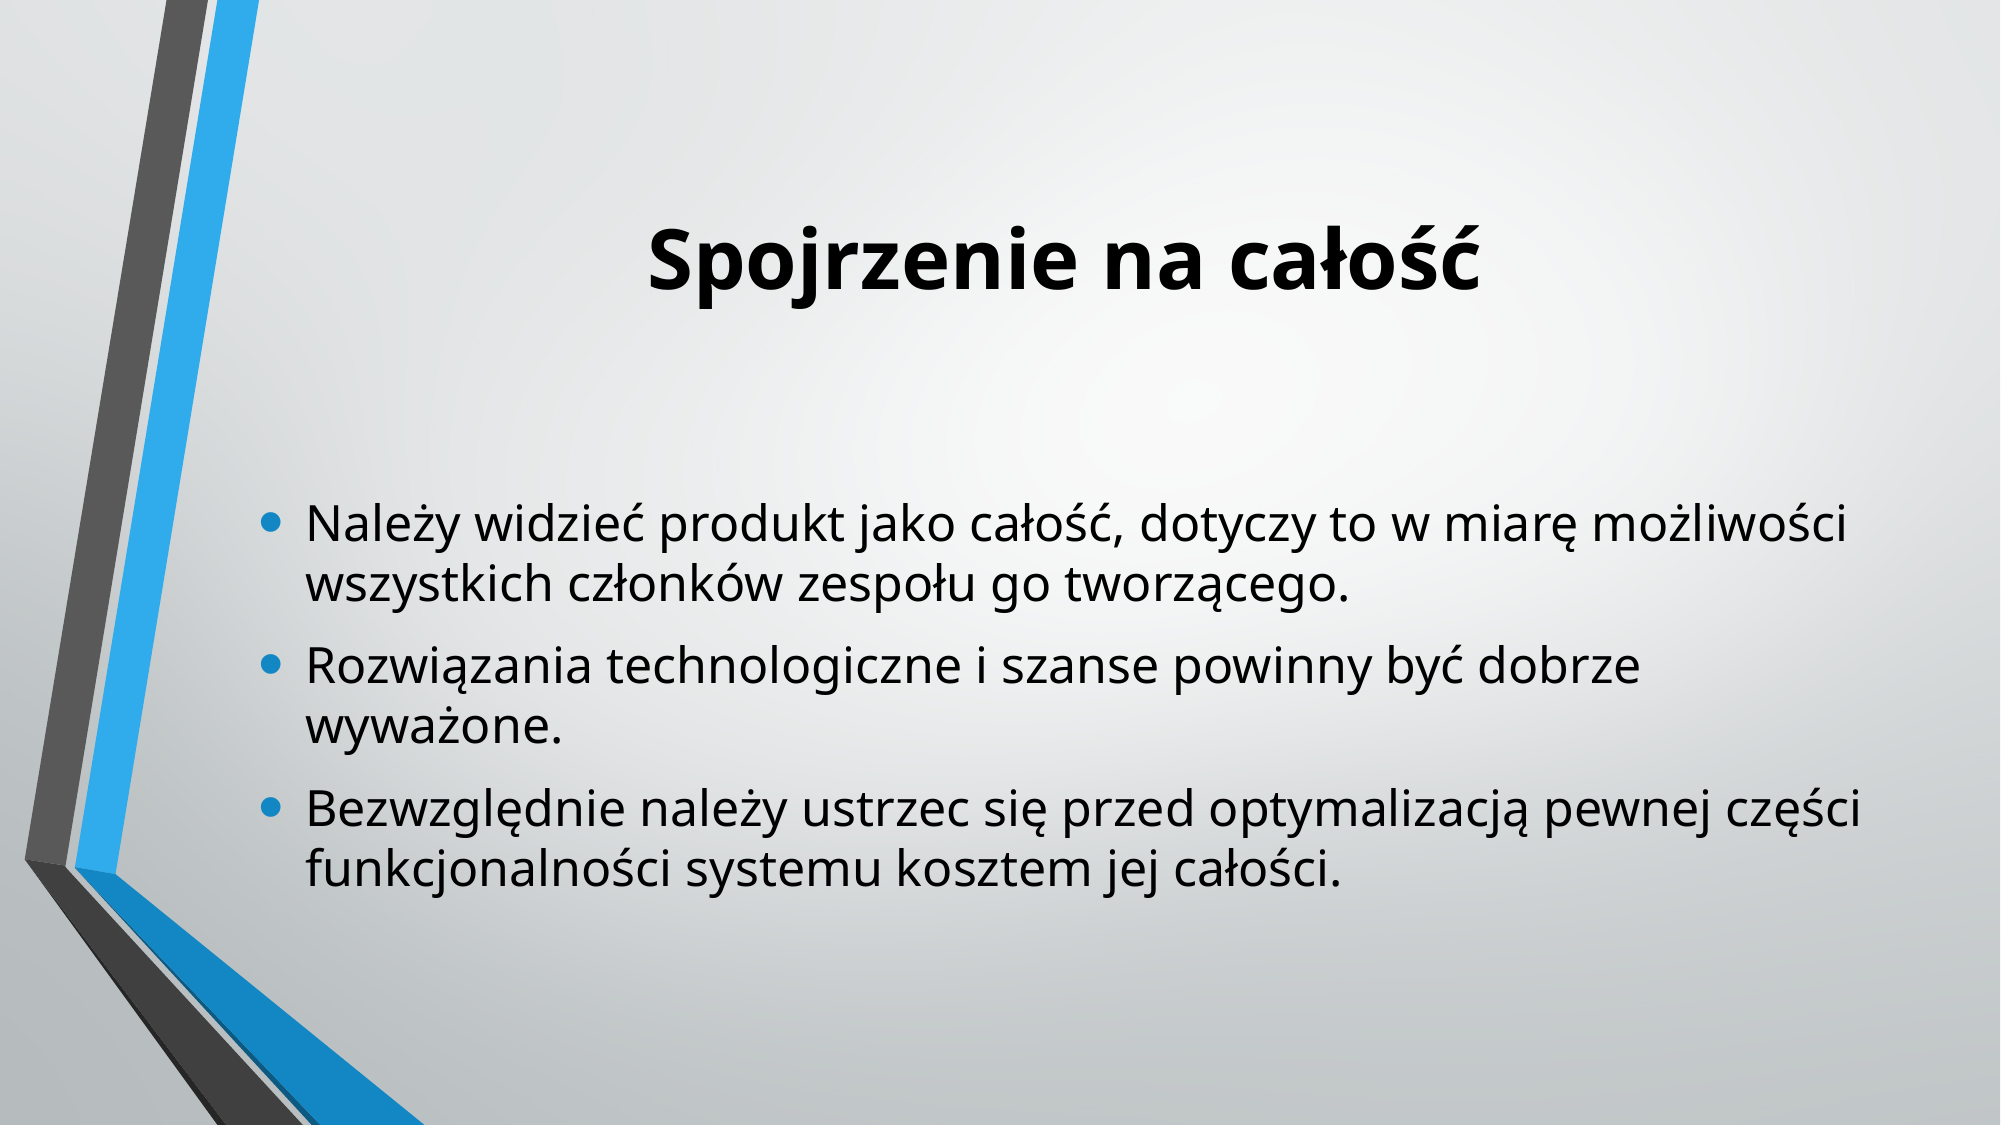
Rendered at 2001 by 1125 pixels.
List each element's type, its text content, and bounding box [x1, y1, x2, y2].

list Należy widzieć produkt jako całość, dotyczy to w miarę możliwości wszystkich członków zespołu go tworzącego. Rozwiązania technologiczne i szanse powinny być dobrze wyważone. Bezwzględnie należy ustrzec się przed optymalizacją pewnej części funkcjonalności systemu kosztem jej całości. [243, 437, 1887, 950]
title Spojrzenie na całość [243, 112, 1887, 400]
